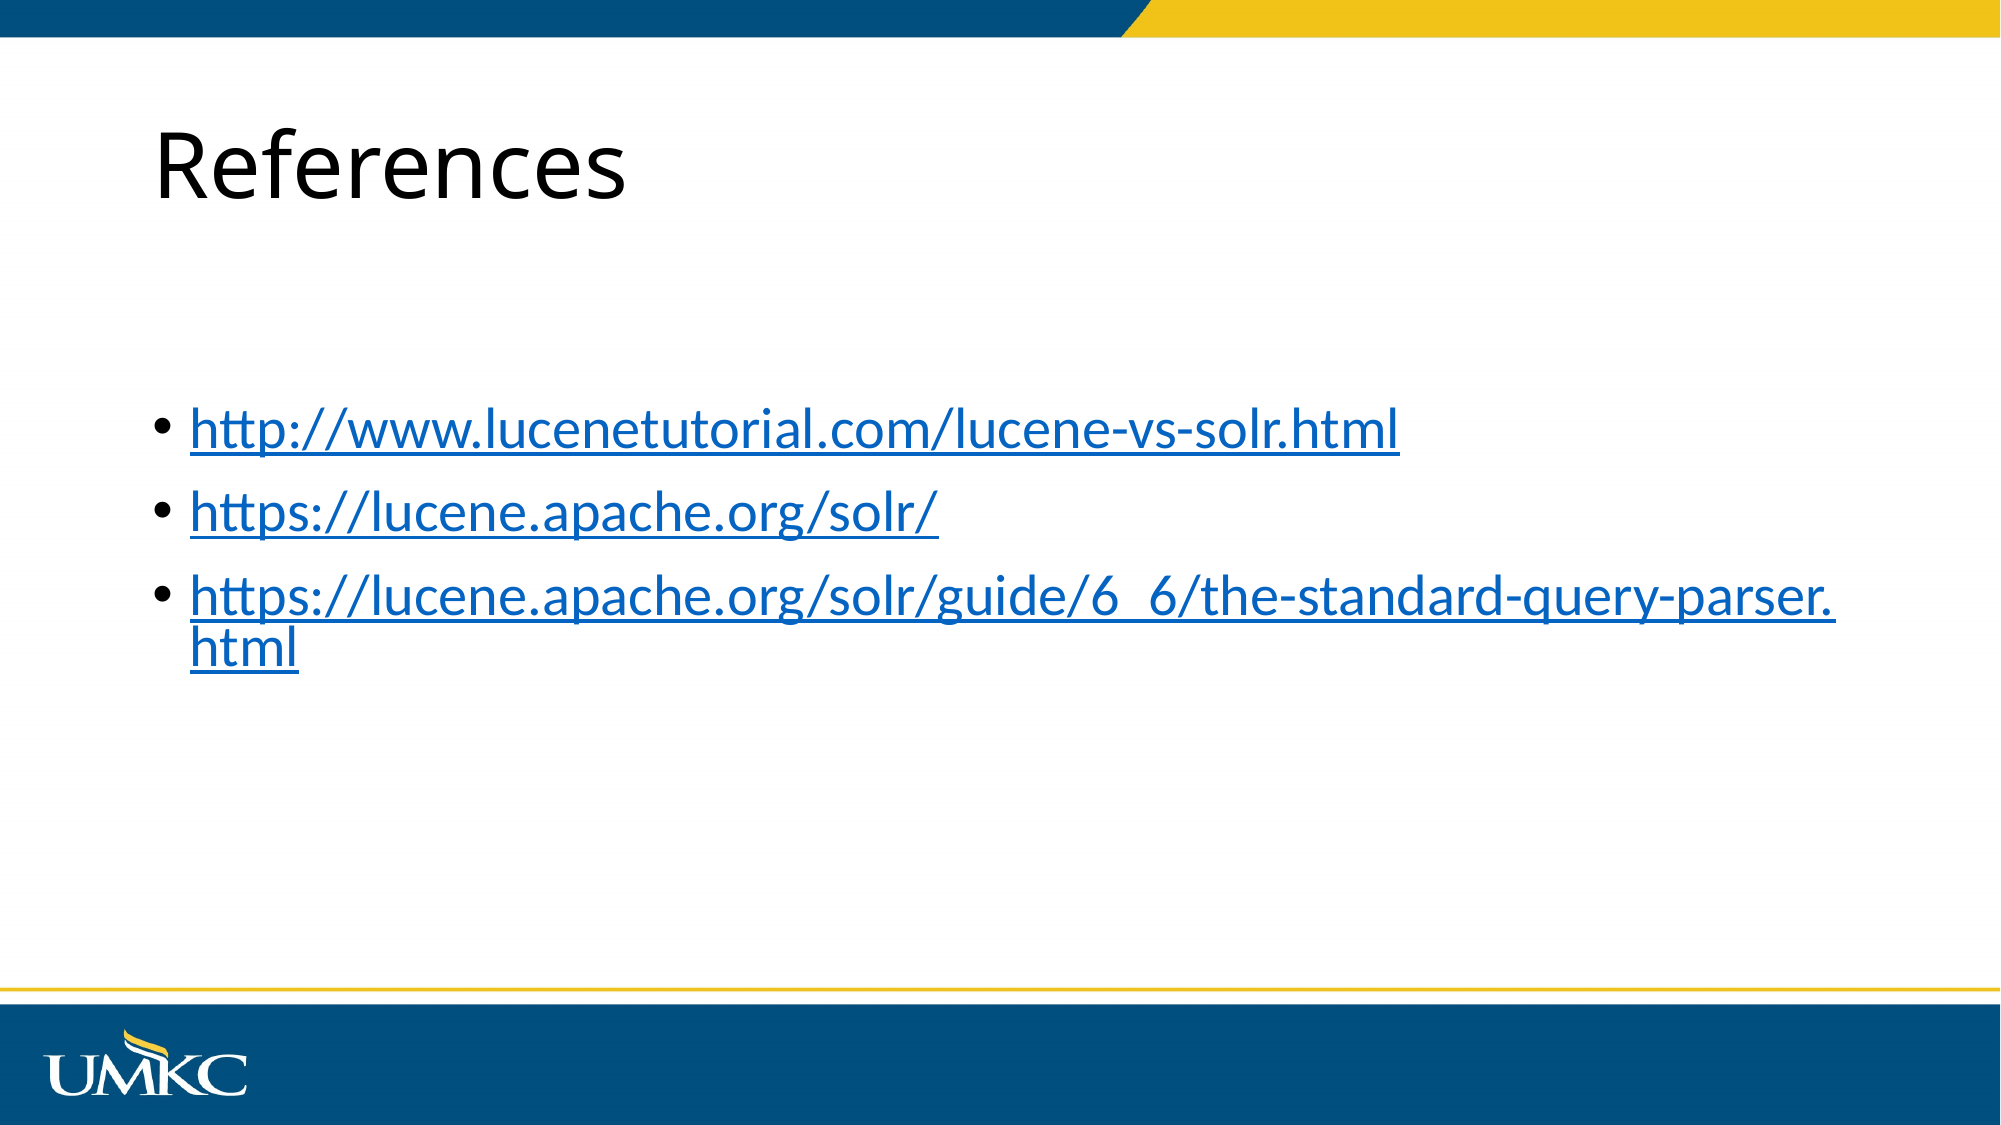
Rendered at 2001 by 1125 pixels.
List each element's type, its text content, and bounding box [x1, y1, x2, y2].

title References [137, 59, 1863, 278]
picture [0, 0, 2001, 1125]
list http://www.lucenetutorial.com/lucene-vs-solr.html https://lucene.apache.org/solr/ https://lucene.apache.org/solr/guide/6_6/the-standard-query-parser.html [137, 299, 1863, 1014]
